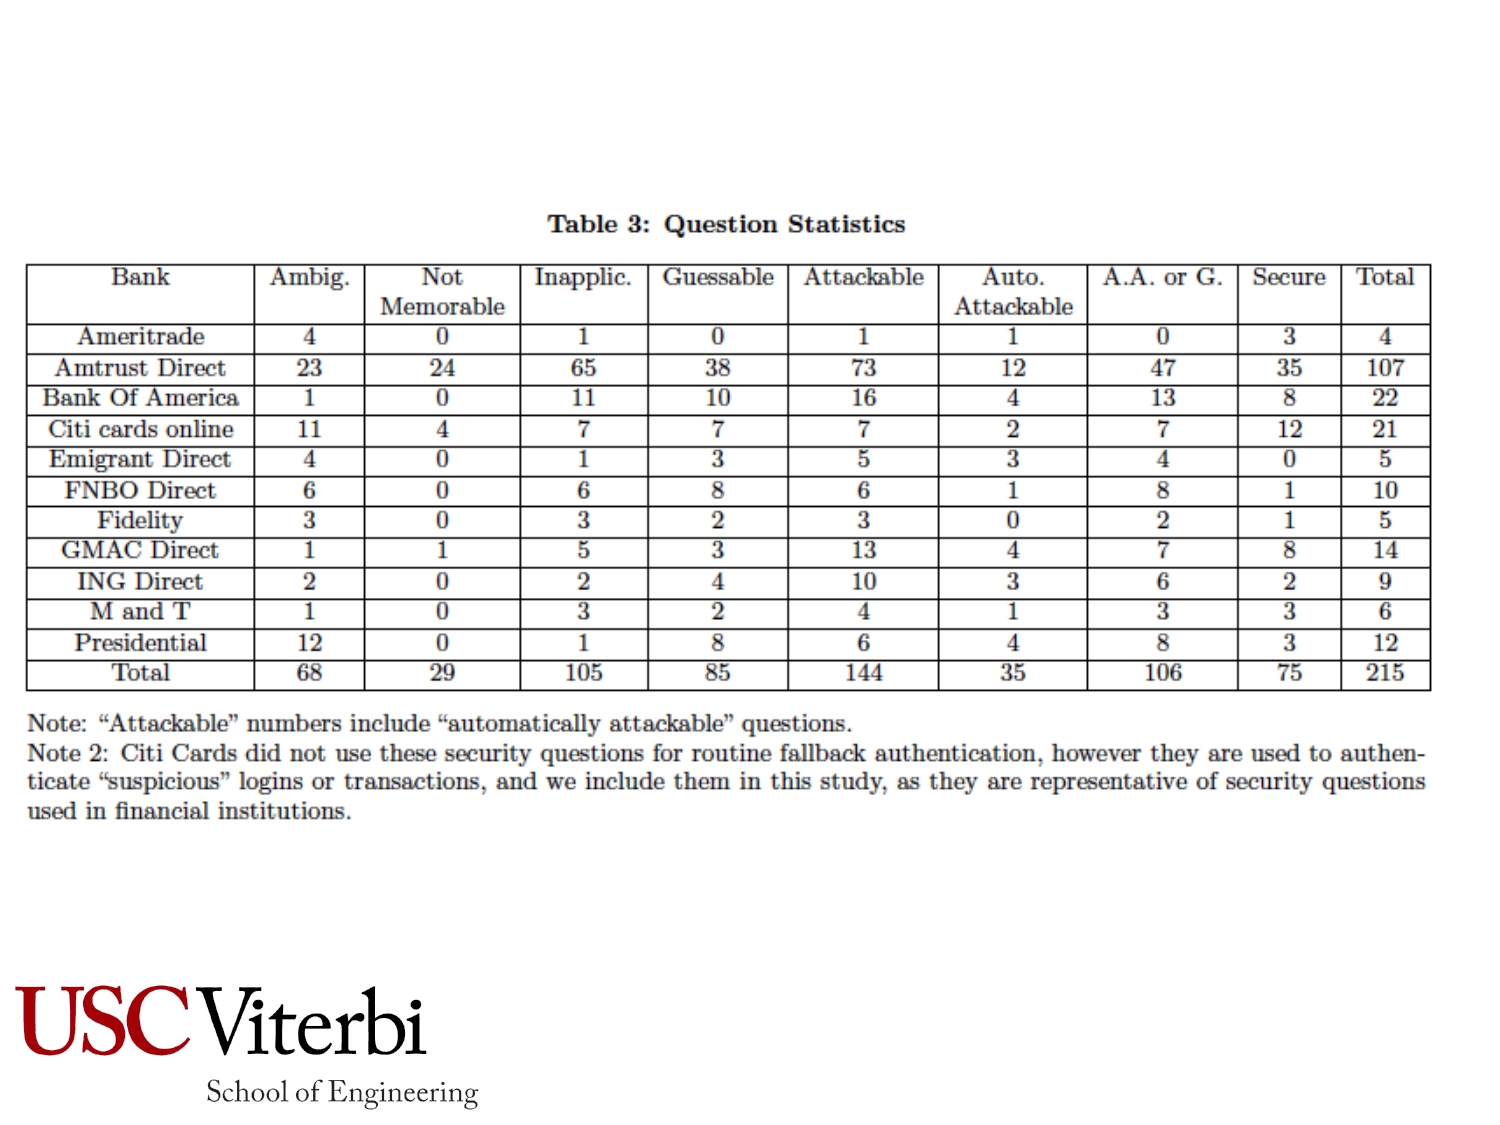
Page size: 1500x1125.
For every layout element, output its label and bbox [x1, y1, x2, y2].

picture [0, 167, 1500, 851]
picture [0, 947, 533, 1125]
